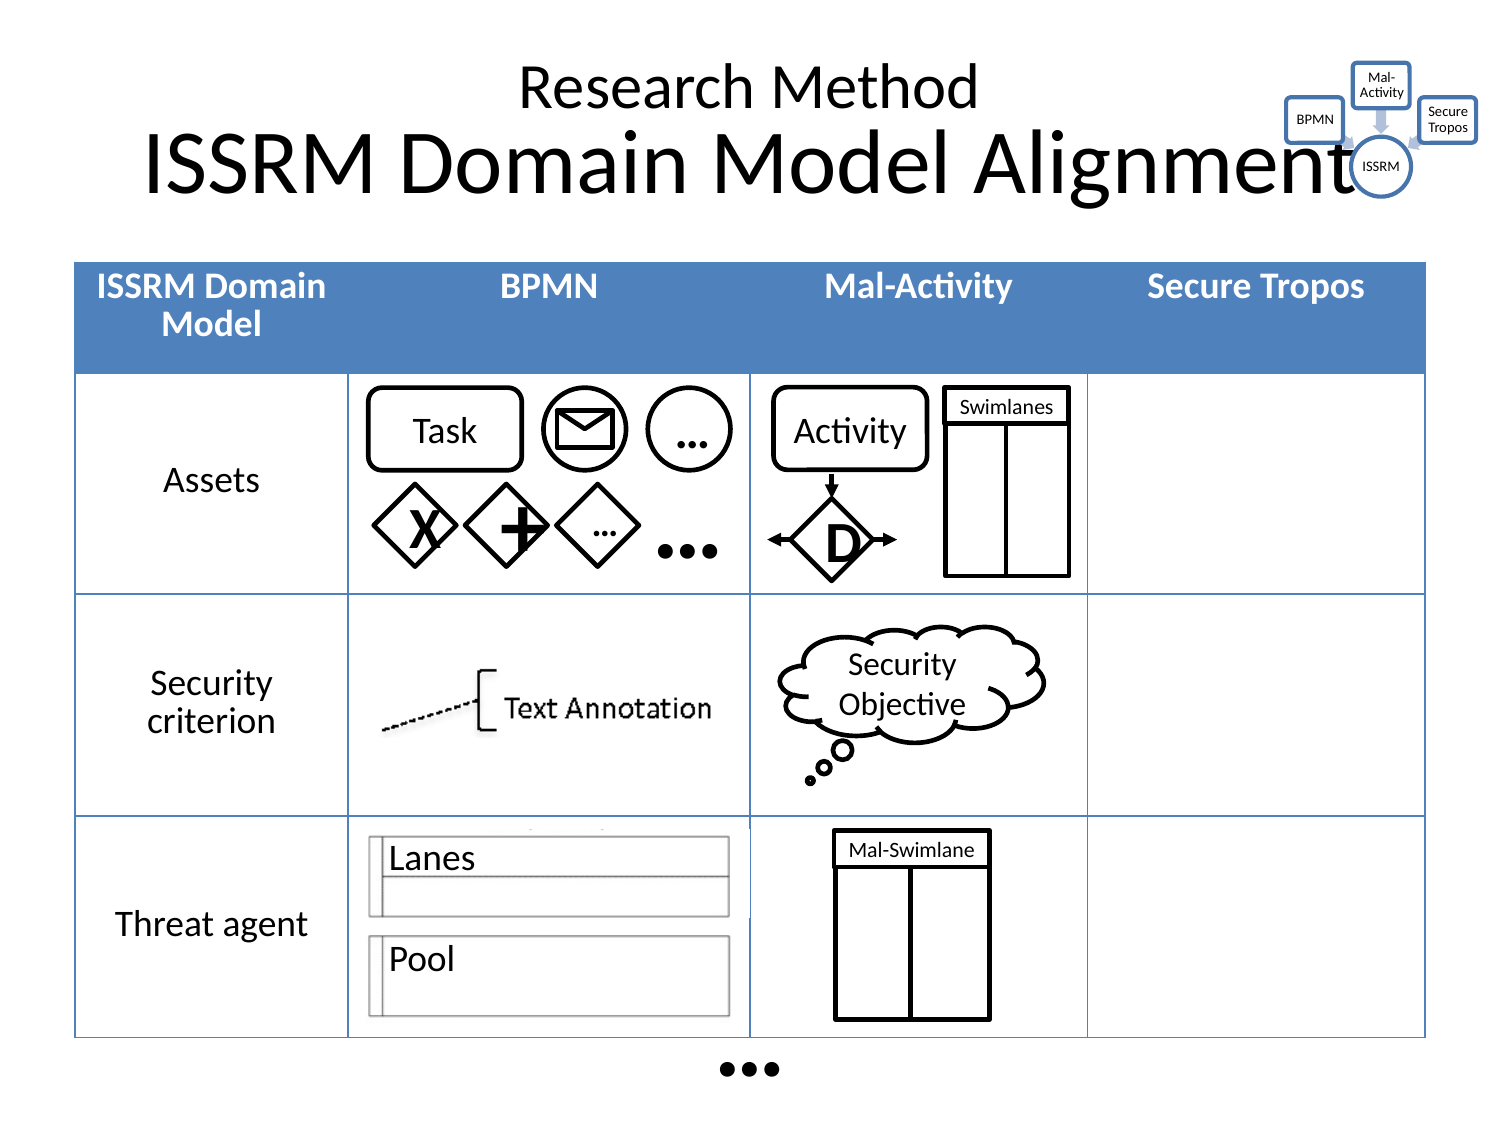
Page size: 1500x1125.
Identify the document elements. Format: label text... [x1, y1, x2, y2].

picture [368, 664, 726, 738]
table_cell [751, 595, 1087, 815]
text_box Activity [771, 385, 930, 472]
table_cell [349, 817, 749, 1037]
table_header ISSRM Domain Model [76, 263, 347, 370]
table_cell [349, 374, 749, 593]
table_cell [1088, 374, 1424, 593]
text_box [944, 386, 1070, 577]
text_box Task [366, 385, 524, 473]
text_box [833, 830, 990, 1020]
text_box … [637, 451, 739, 586]
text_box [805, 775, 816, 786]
text_box X [371, 481, 459, 569]
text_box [766, 474, 898, 582]
table_cell [751, 817, 1087, 1037]
text_box … [554, 481, 637, 569]
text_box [1285, 52, 1477, 207]
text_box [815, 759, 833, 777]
table_cell [349, 595, 749, 815]
table_header BPMN [349, 263, 749, 370]
text_box … [645, 385, 733, 451]
table_cell Threat agent [76, 817, 347, 1037]
title Research Method ISSRM Domain Model Alignment [75, 45, 1425, 233]
text_box + [462, 481, 550, 569]
table_header Secure Tropos [1088, 263, 1424, 370]
table_cell [1088, 817, 1424, 1037]
table_header Mal-Activity [751, 263, 1087, 370]
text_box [368, 824, 751, 918]
text_box Security Objective [777, 624, 1046, 762]
text_box … [699, 969, 801, 1105]
table_cell [751, 374, 1087, 593]
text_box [359, 926, 743, 1024]
table_cell Security criterion [76, 595, 347, 815]
table_cell [1088, 595, 1424, 815]
table_cell Assets [76, 374, 347, 593]
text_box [543, 387, 627, 471]
